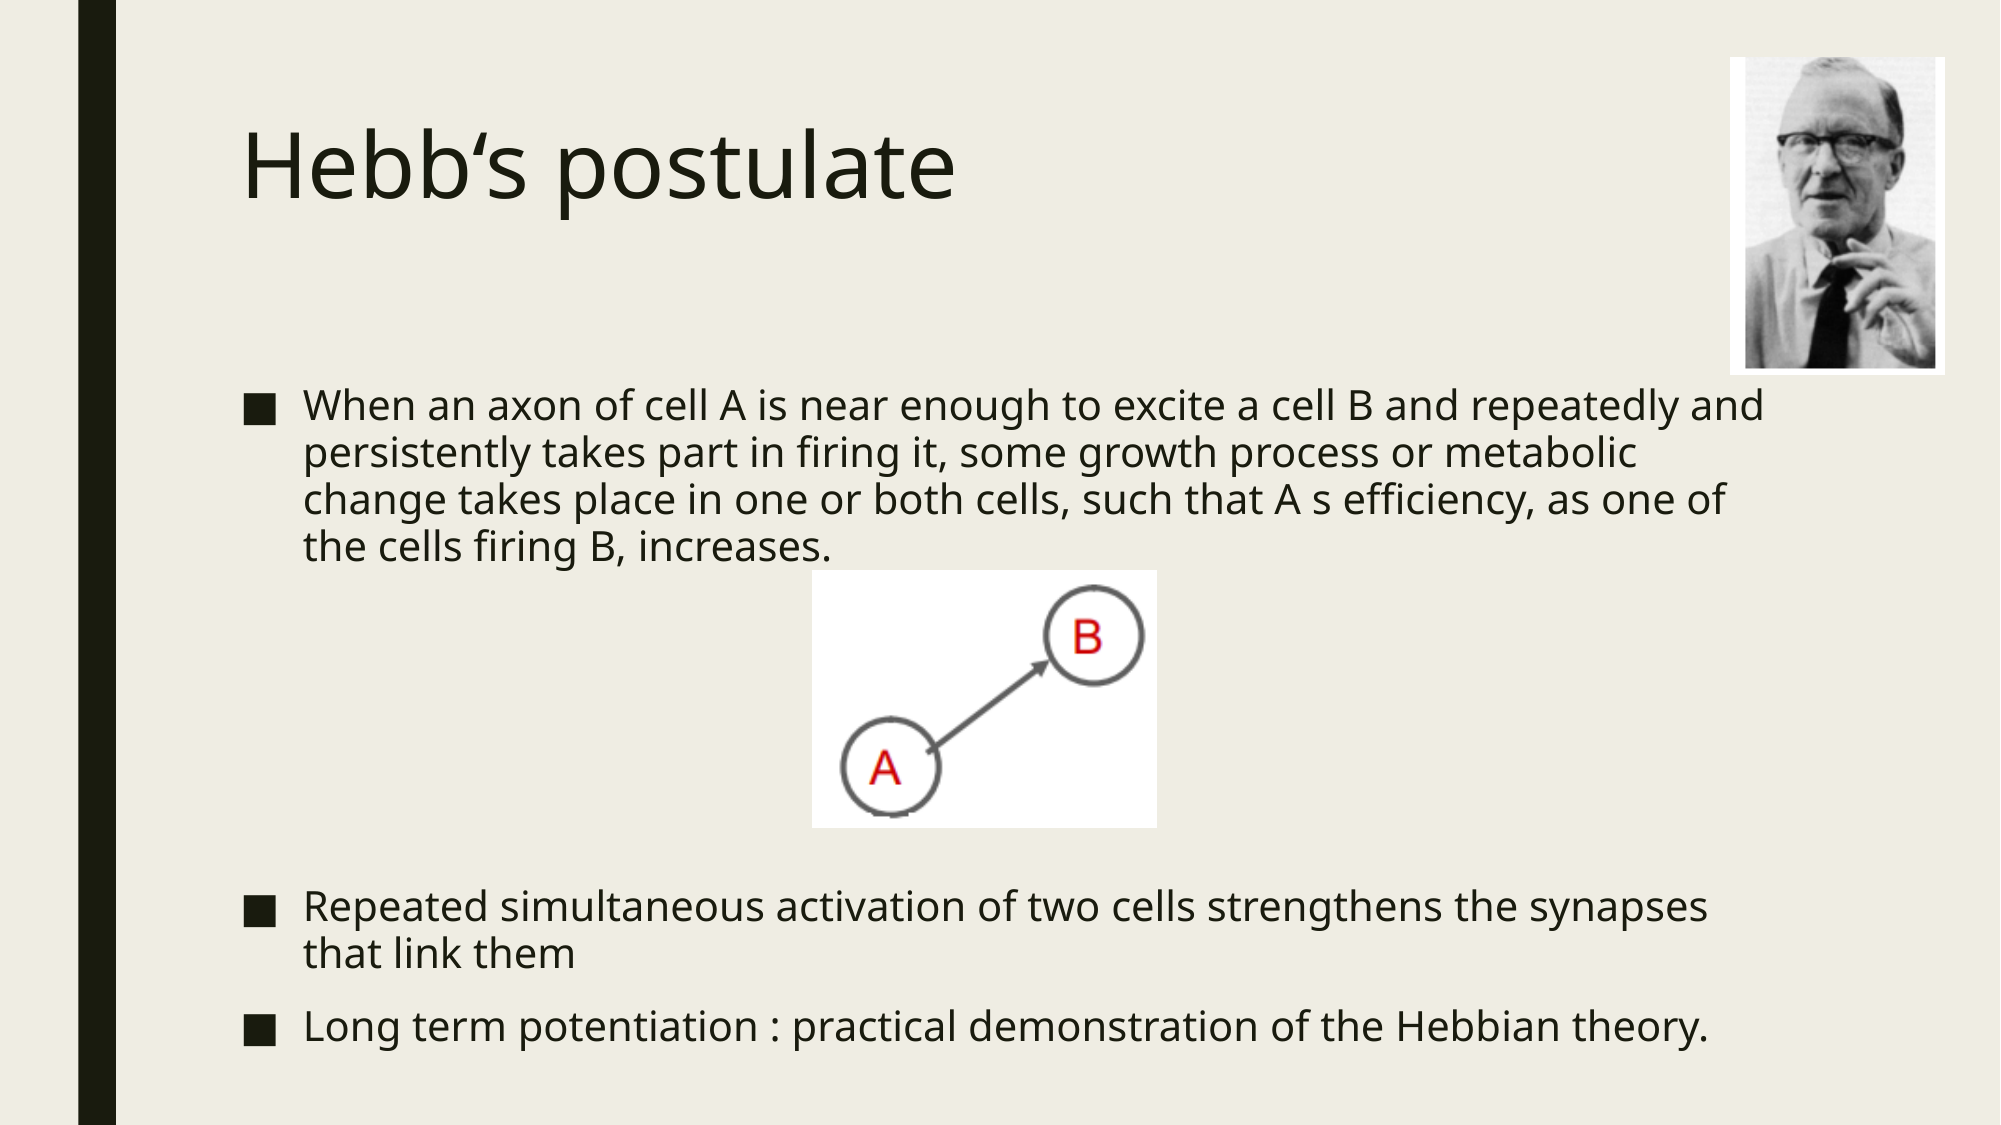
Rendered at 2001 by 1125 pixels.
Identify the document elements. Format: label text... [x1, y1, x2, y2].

title Hebb‘s postulate [225, 112, 1730, 357]
list When an axon of cell A is near enough to excite a cell B and repeatedly and persistently takes part in firing it, some growth process or metabolic change takes place in one or both cells, such that A s efficiency, as one of the cells firing B, increases. Repeated simultaneous activation of two cells strengthens the synapses that link them Long term potentiation : practical demonstration of the Hebbian theory. [225, 375, 1800, 1078]
picture [812, 570, 1157, 828]
picture [1730, 57, 1945, 375]
